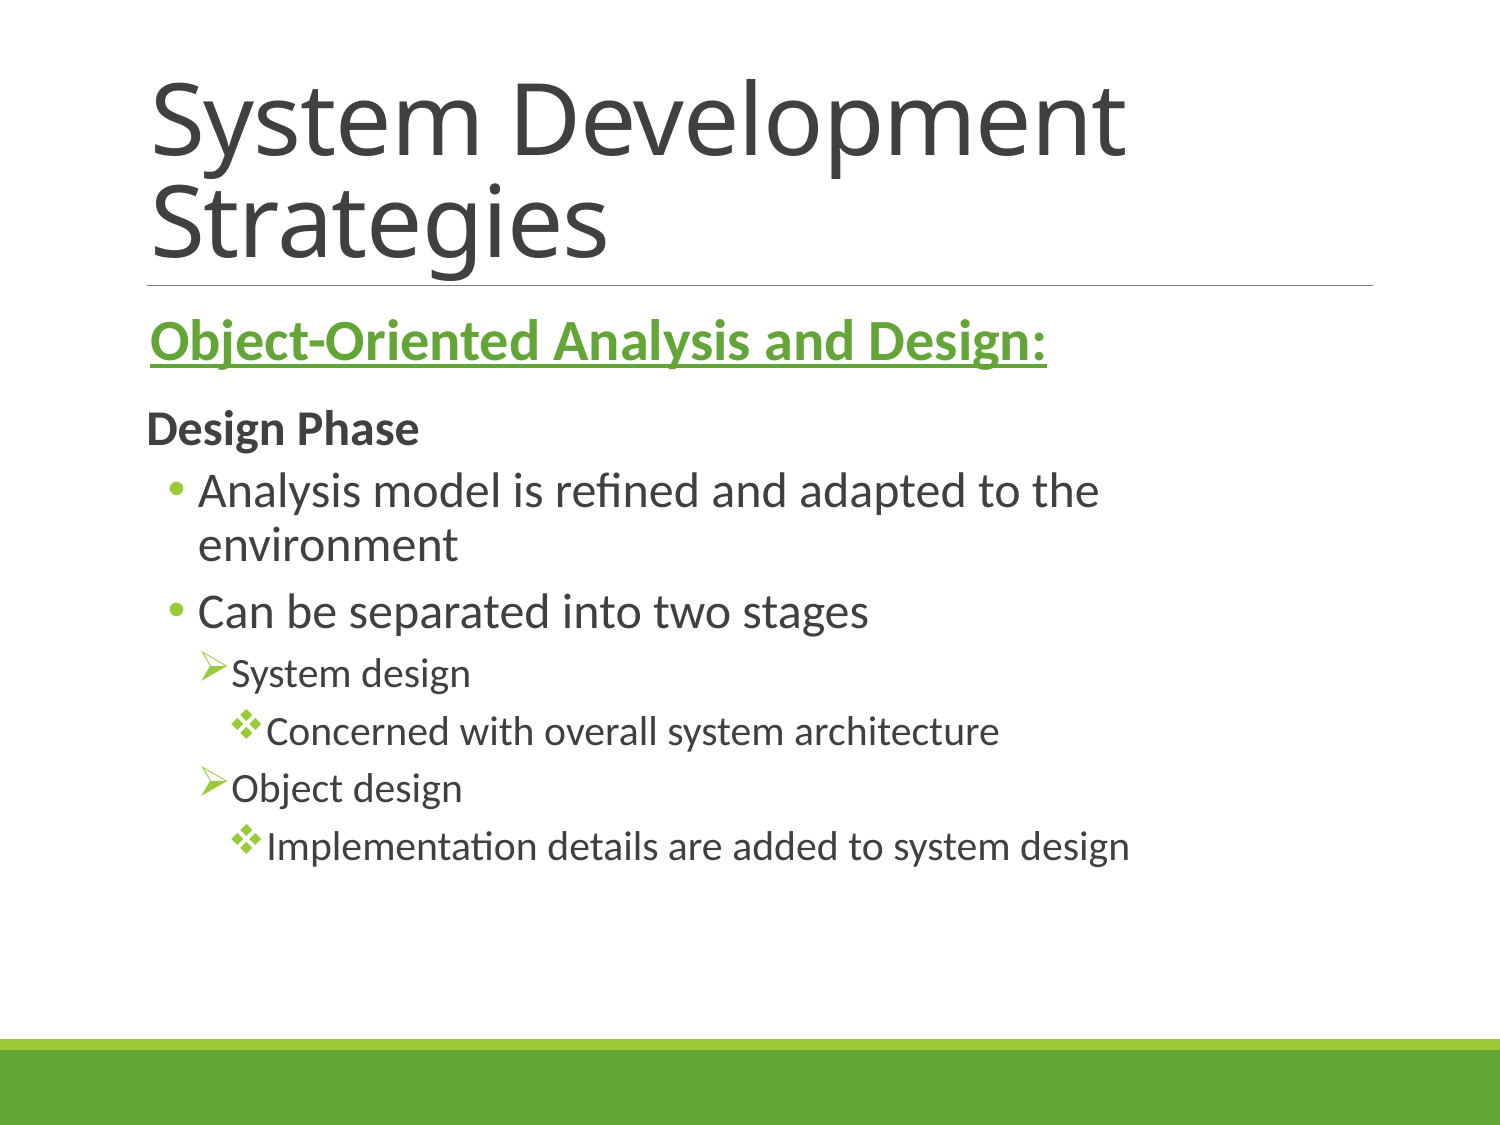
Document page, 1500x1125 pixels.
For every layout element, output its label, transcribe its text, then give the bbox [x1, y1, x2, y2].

list Object-Oriented Analysis and Design: Design Phase Analysis model is refined and adapted to the environment Can be separated into two stages System design Concerned with overall system architecture Object design Implementation details are added to system design [135, 302, 1373, 963]
title System Development Strategies [135, 47, 1373, 285]
